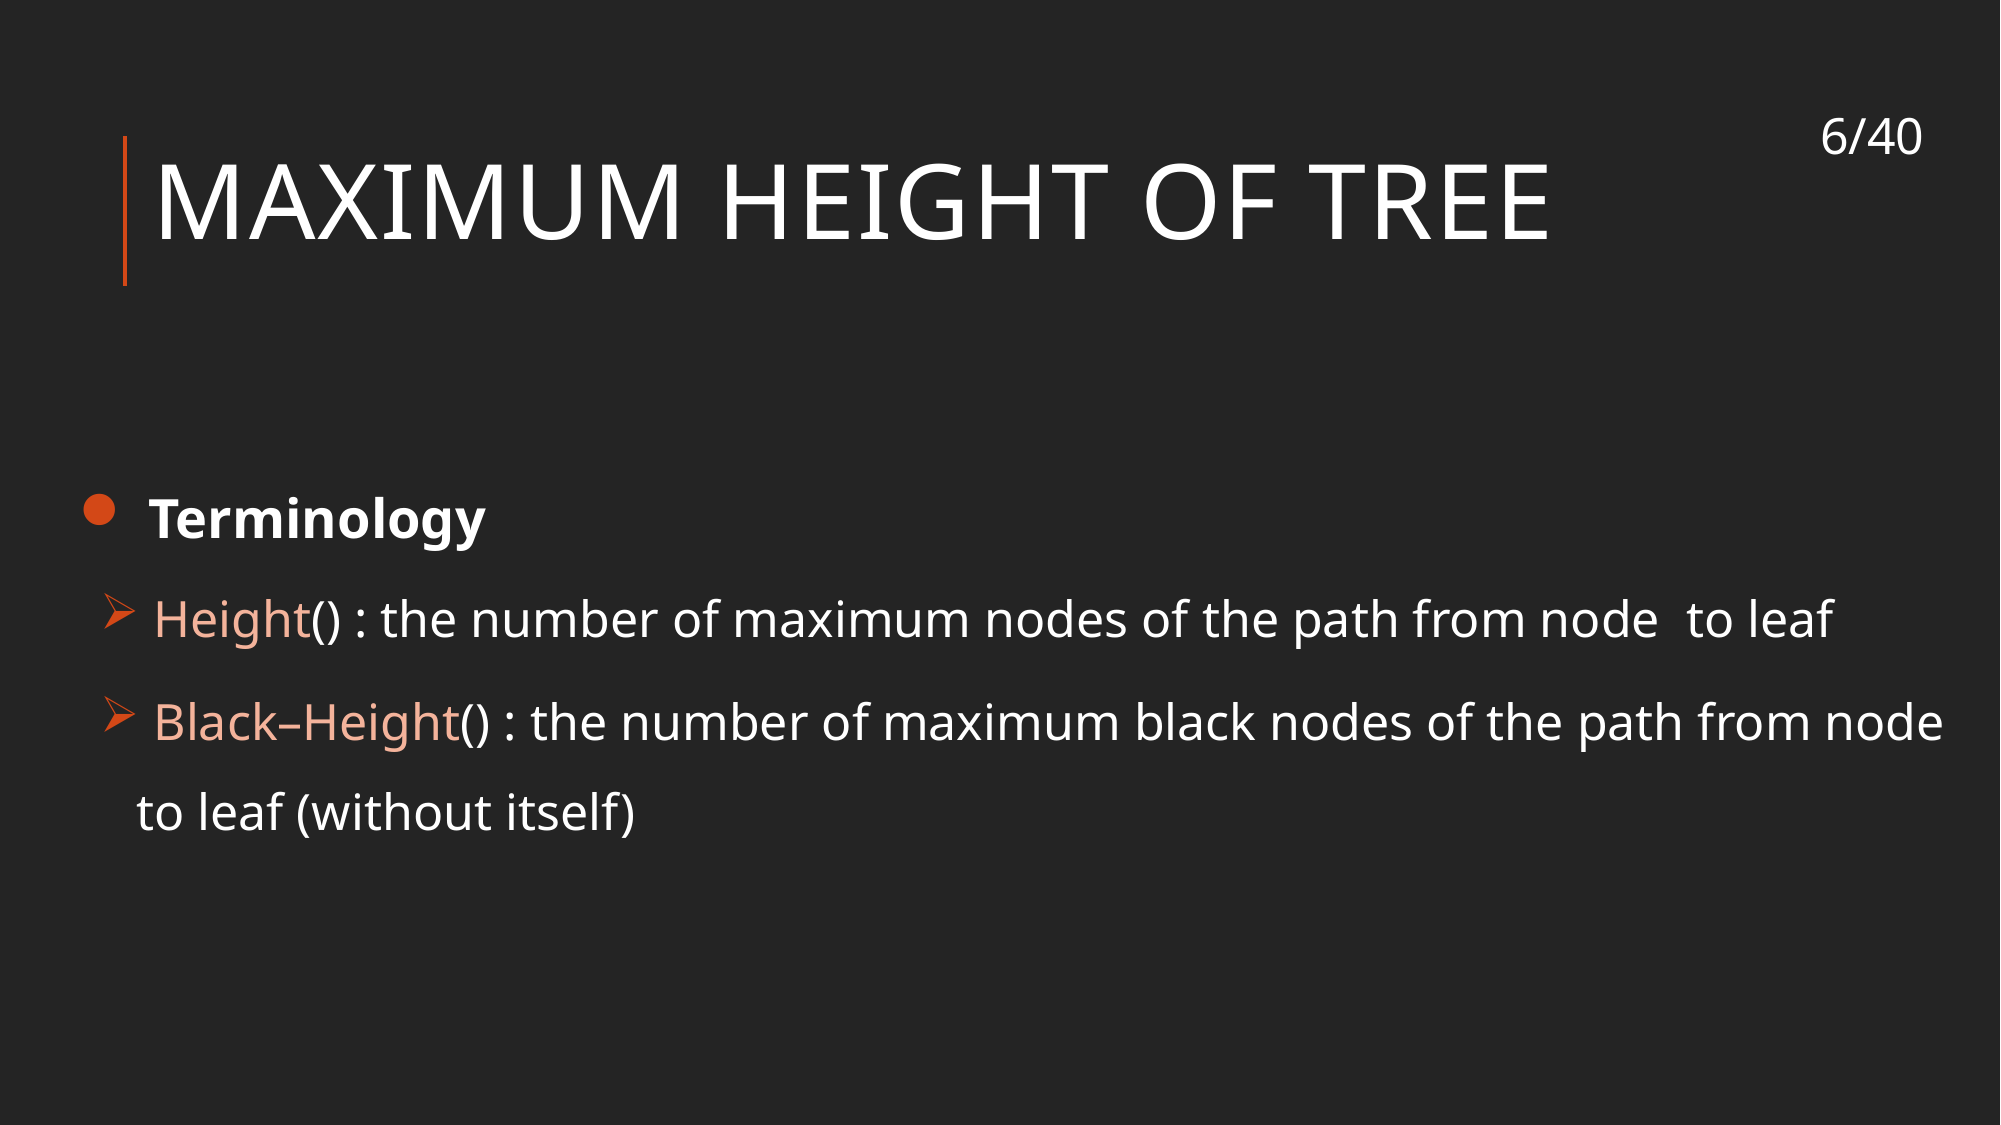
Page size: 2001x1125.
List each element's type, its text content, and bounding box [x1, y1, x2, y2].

slide_number 5/40 [1805, 96, 1986, 181]
title Maximum height of tree [137, 134, 1768, 285]
